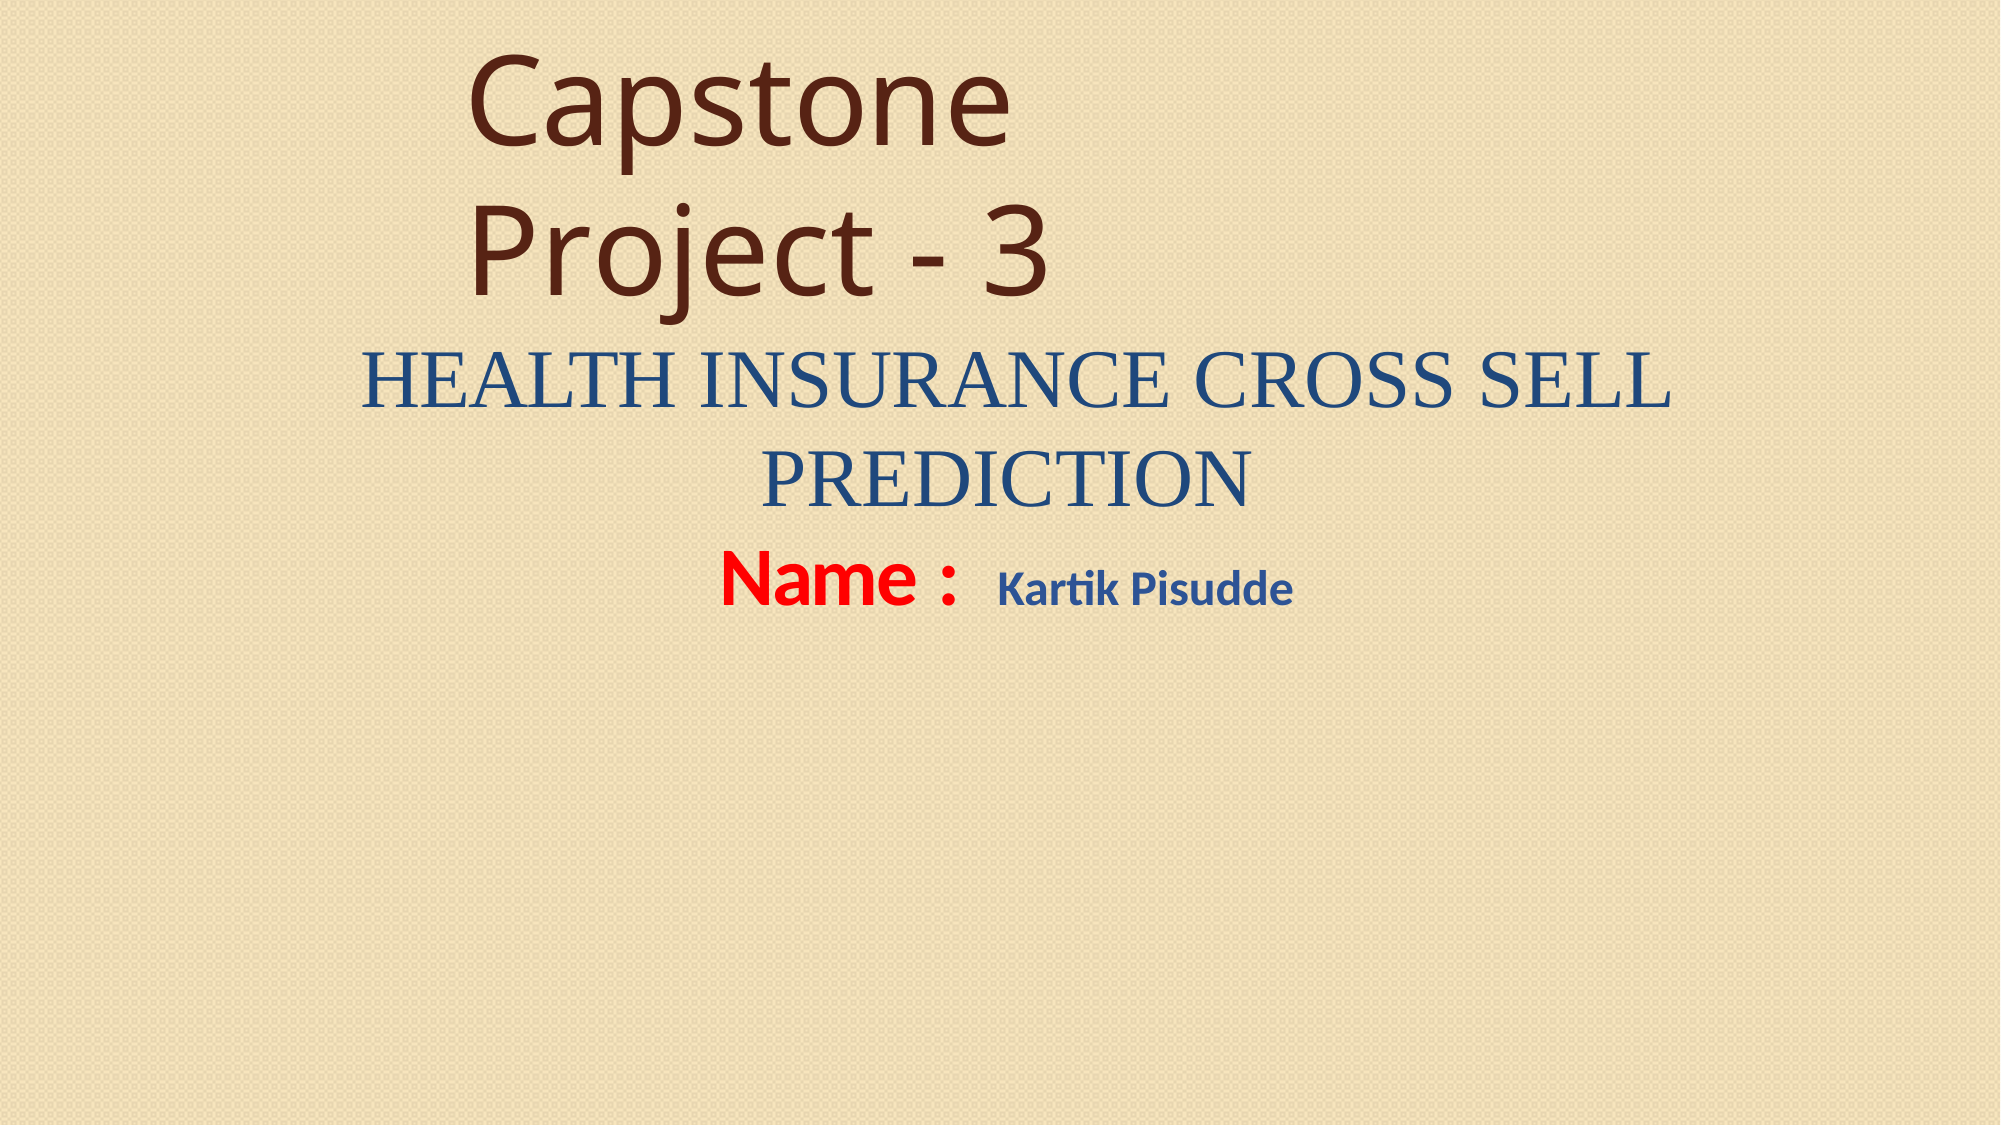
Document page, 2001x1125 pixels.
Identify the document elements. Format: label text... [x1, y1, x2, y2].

title Capstone Project - 3 [462, 18, 1439, 321]
text_box HEALTH INSURANCE CROSS SELL PREDICTION Name : Kartik Pisudde [352, 322, 1684, 697]
